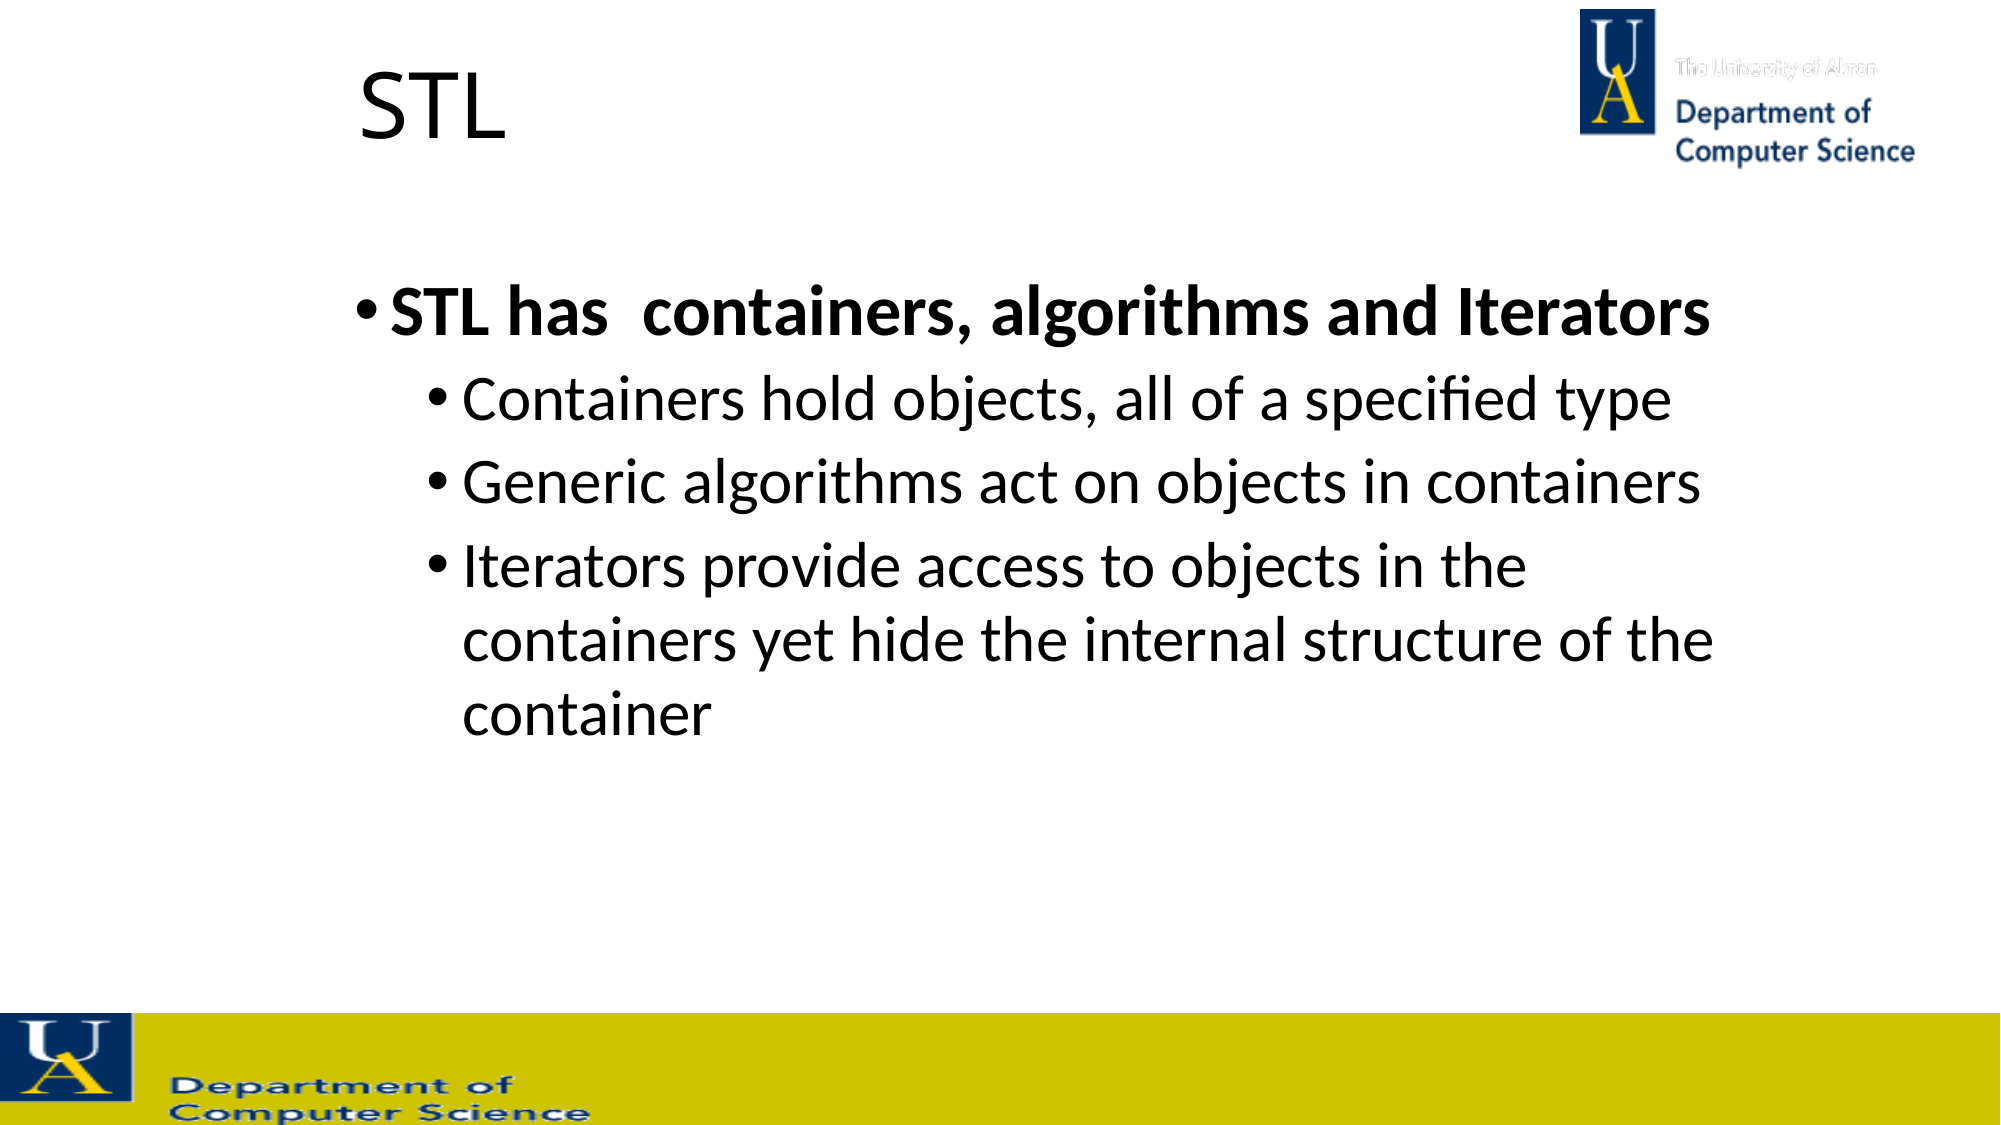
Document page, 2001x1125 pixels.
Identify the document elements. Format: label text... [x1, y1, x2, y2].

title STL [325, 3, 1750, 216]
list STL has containers, algorithms and Iterators Containers hold objects, all of a specified type Generic algorithms act on objects in containers Iterators provide access to objects in the containers yet hide the internal structure of the container [339, 262, 1750, 1013]
picture [1750, 9, 2001, 198]
picture [0, 1013, 2000, 1125]
